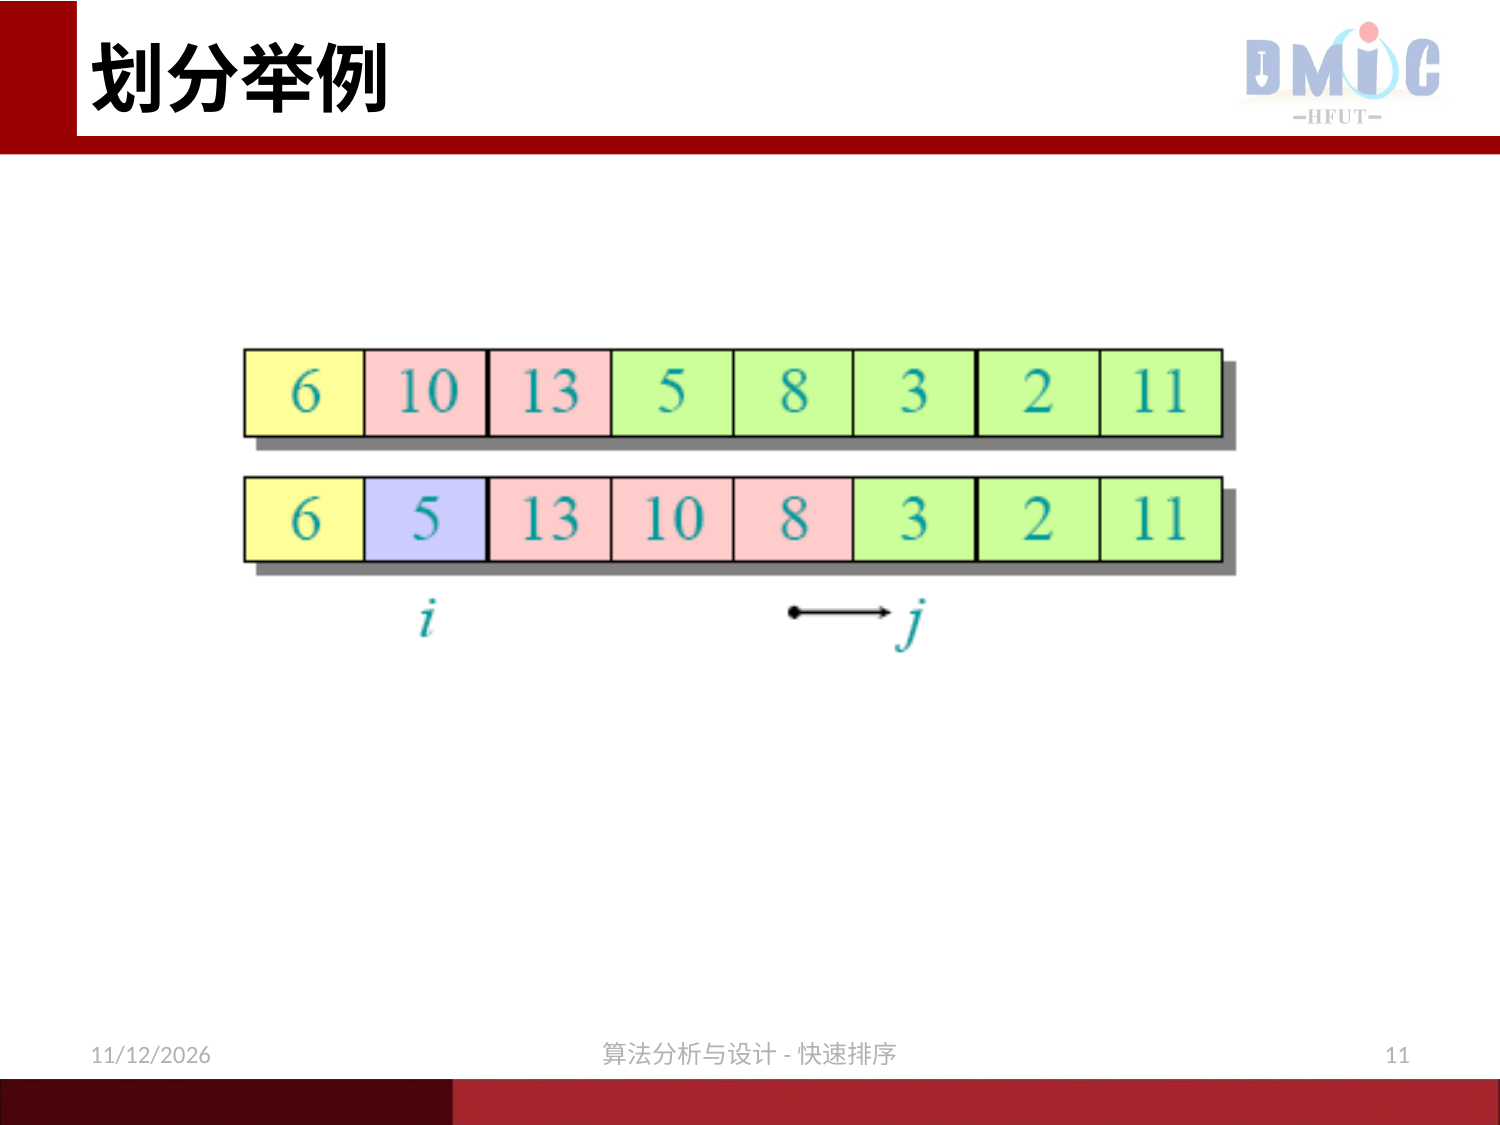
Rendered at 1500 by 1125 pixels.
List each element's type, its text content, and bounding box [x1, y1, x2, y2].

title 划分举例 [74, 20, 1426, 130]
picture [0, 1079, 1500, 1125]
footer 算法分析与设计-快速排序 [466, 1023, 1034, 1084]
picture [206, 311, 1271, 681]
slide_number 11 [1074, 1023, 1425, 1084]
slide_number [75, 1023, 425, 1084]
